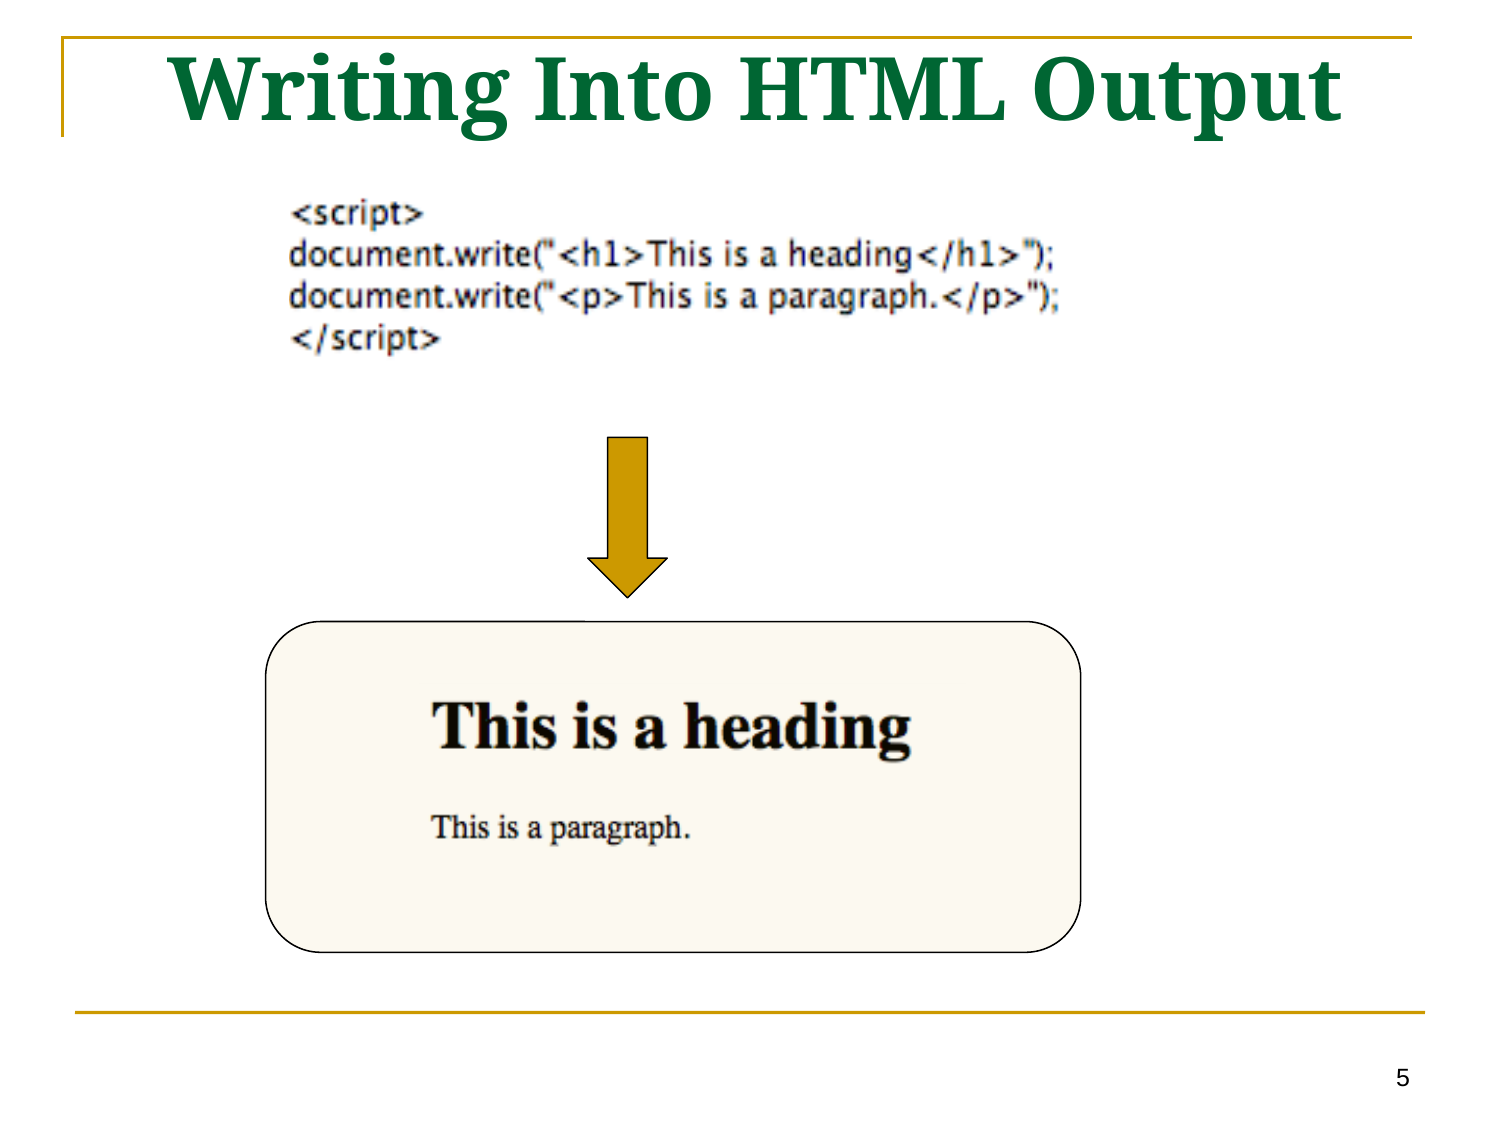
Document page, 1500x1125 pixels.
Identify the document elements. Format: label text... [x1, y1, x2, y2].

text_box [587, 437, 668, 598]
picture [288, 184, 1089, 389]
picture [418, 681, 966, 870]
text_box [265, 621, 1081, 953]
slide_number 5 [1074, 1024, 1425, 1100]
title Writing Into HTML Output [152, 24, 1460, 188]
